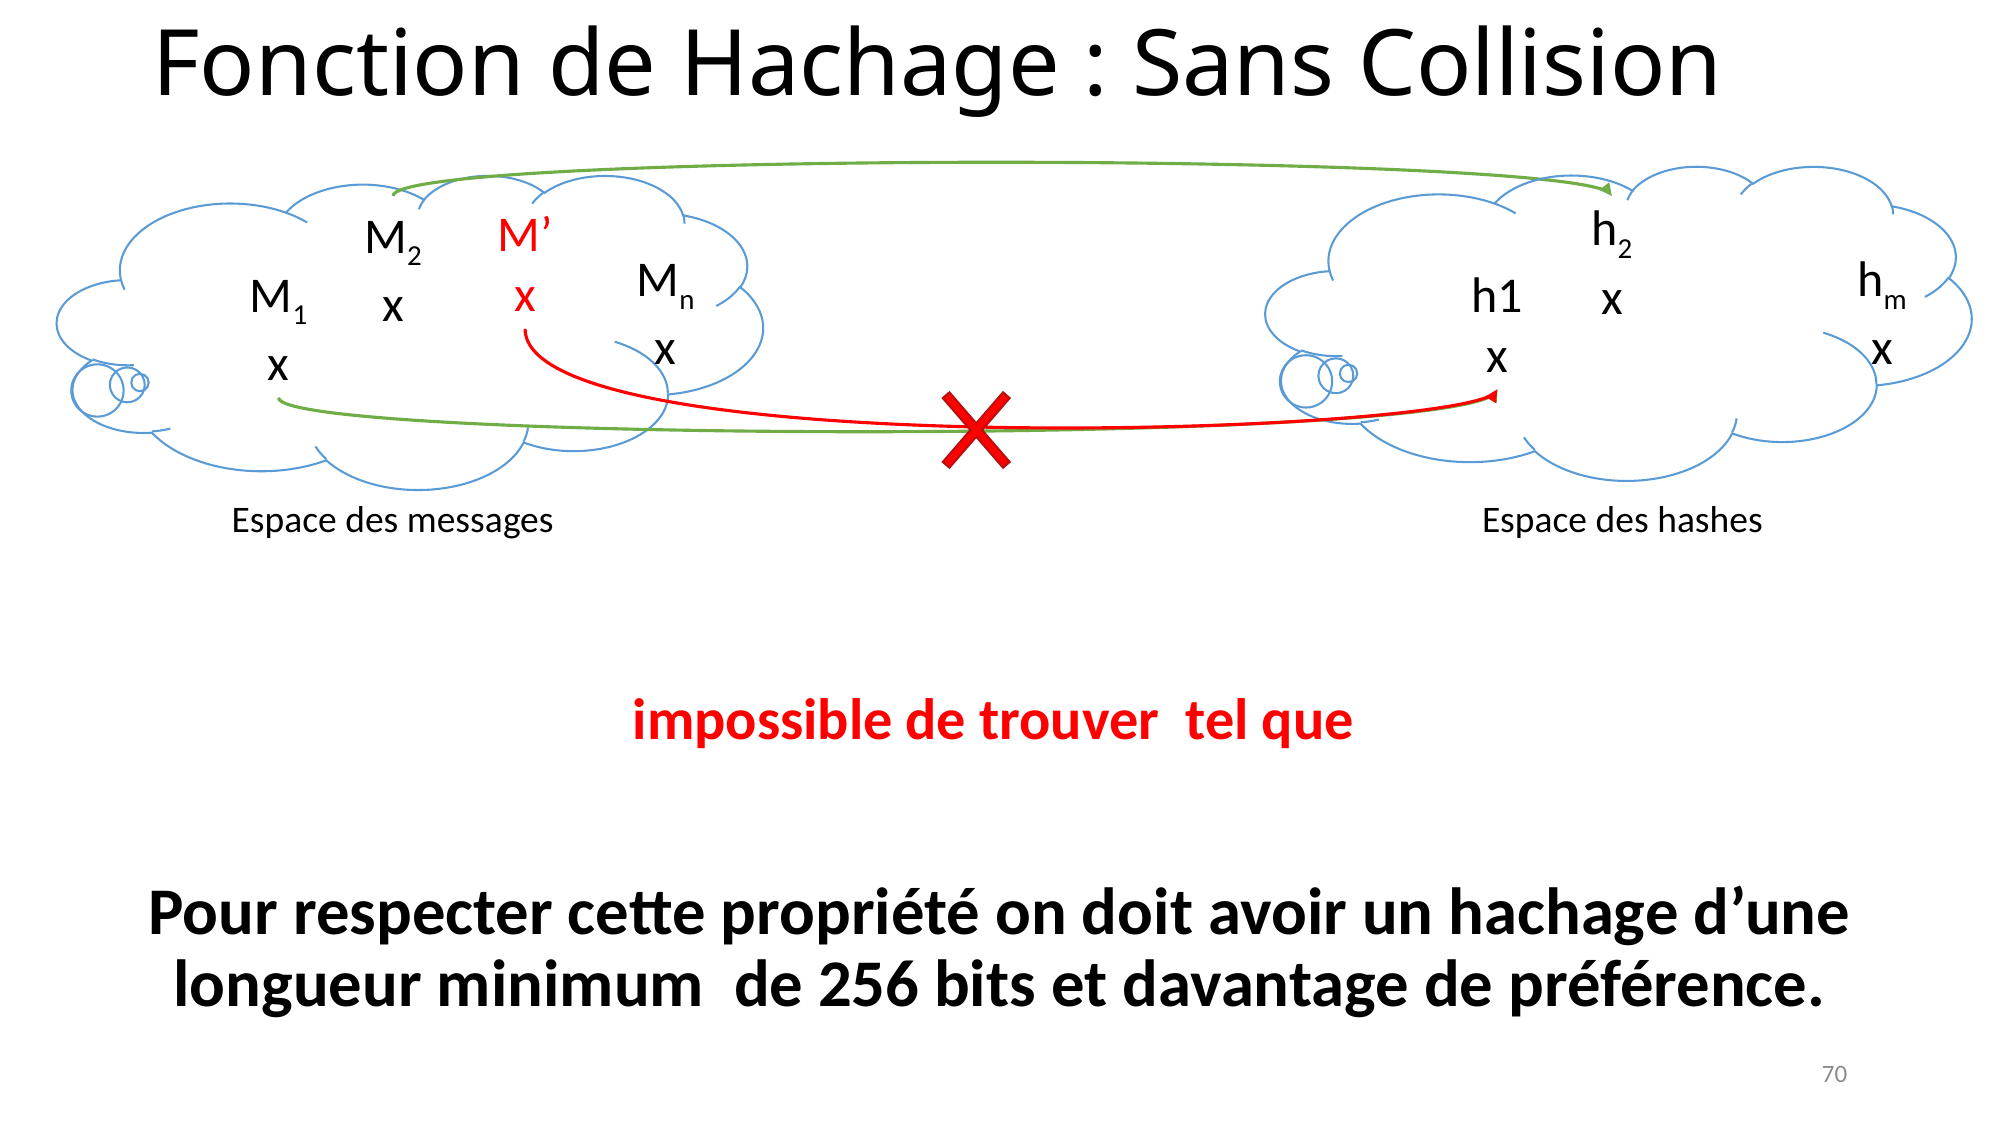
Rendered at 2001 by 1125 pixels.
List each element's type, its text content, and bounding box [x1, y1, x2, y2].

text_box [980, 0, 1042, 847]
text_box [941, 390, 980, 470]
slide_number 70 [1412, 1042, 1863, 1103]
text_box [57, 174, 763, 549]
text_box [1265, 165, 1972, 549]
list Pour respecter cette propriété on doit avoir un hachage d’une longueur minimum de 256 bits et davantage de préférence. [42, 869, 1958, 1098]
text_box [887, 0, 891, 1001]
title Fonction de Hachage : Sans Collision [1042, 0, 1863, 133]
title Fonction de Hachage : Sans Collision [891, 0, 980, 133]
title Fonction de Hachage : Sans Collision [137, 0, 887, 133]
